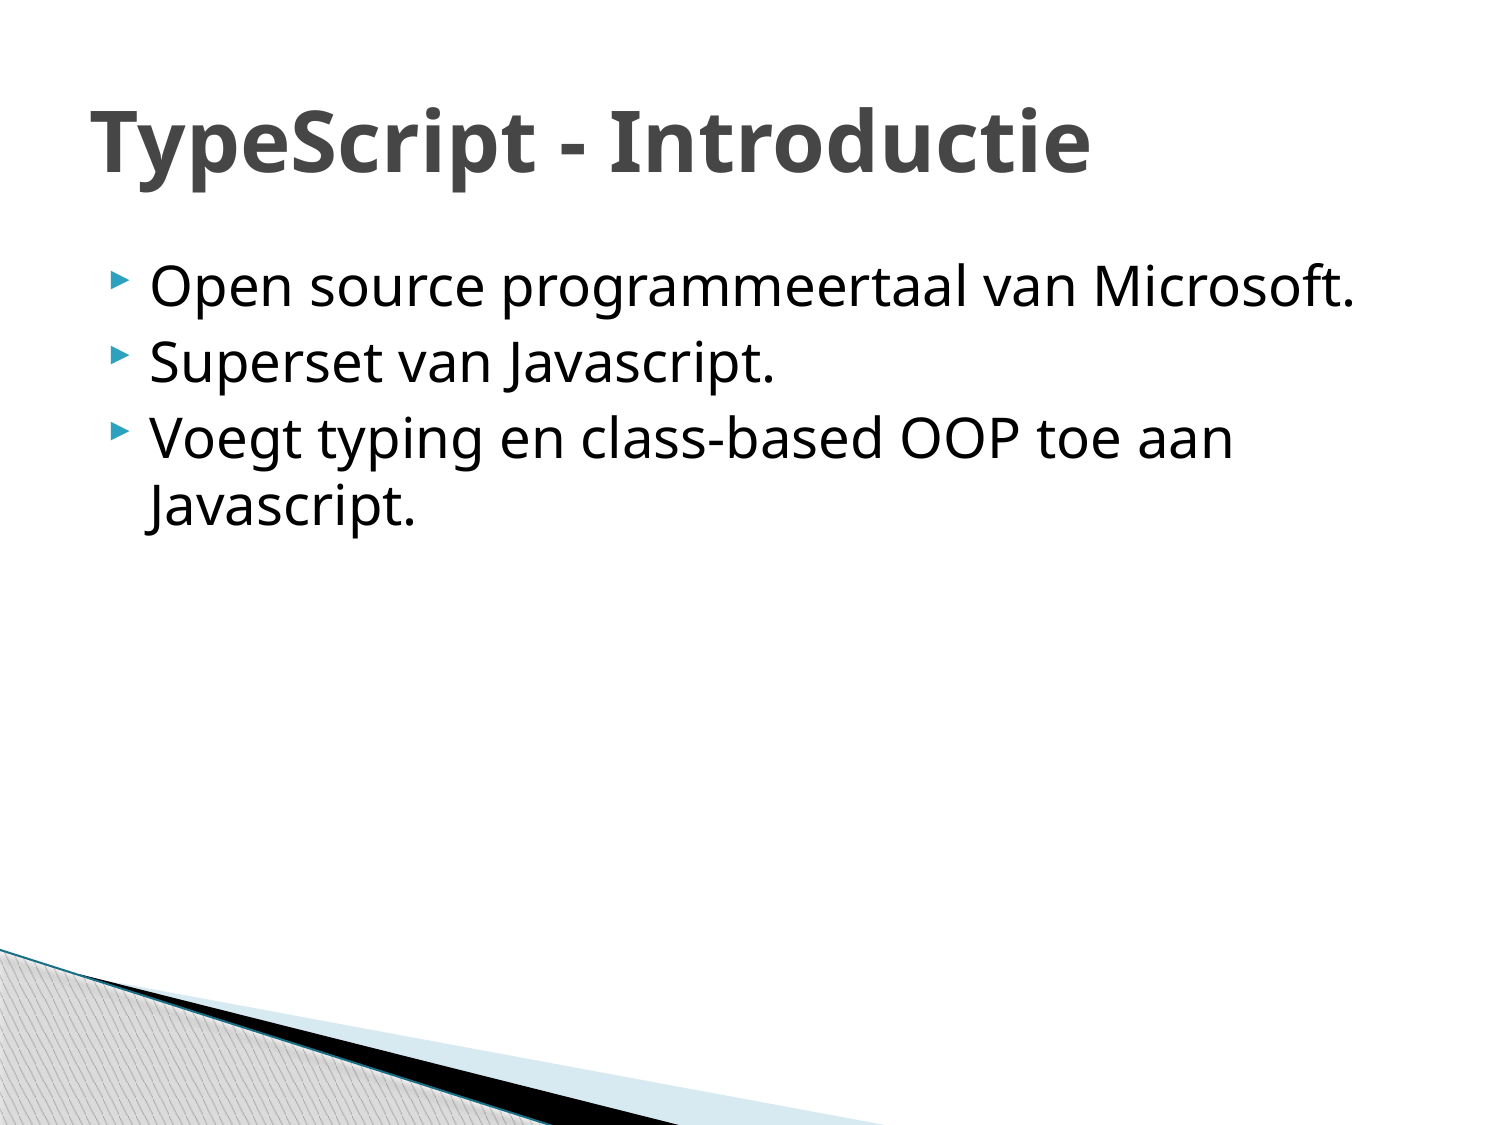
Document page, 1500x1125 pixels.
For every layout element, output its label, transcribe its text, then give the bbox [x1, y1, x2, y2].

list Open source programmeertaal van Microsoft. Superset van Javascript. Voegt typing en class-based OOP toe aan Javascript. [75, 243, 1425, 986]
title TypeScript - Introductie [75, 45, 1425, 233]
